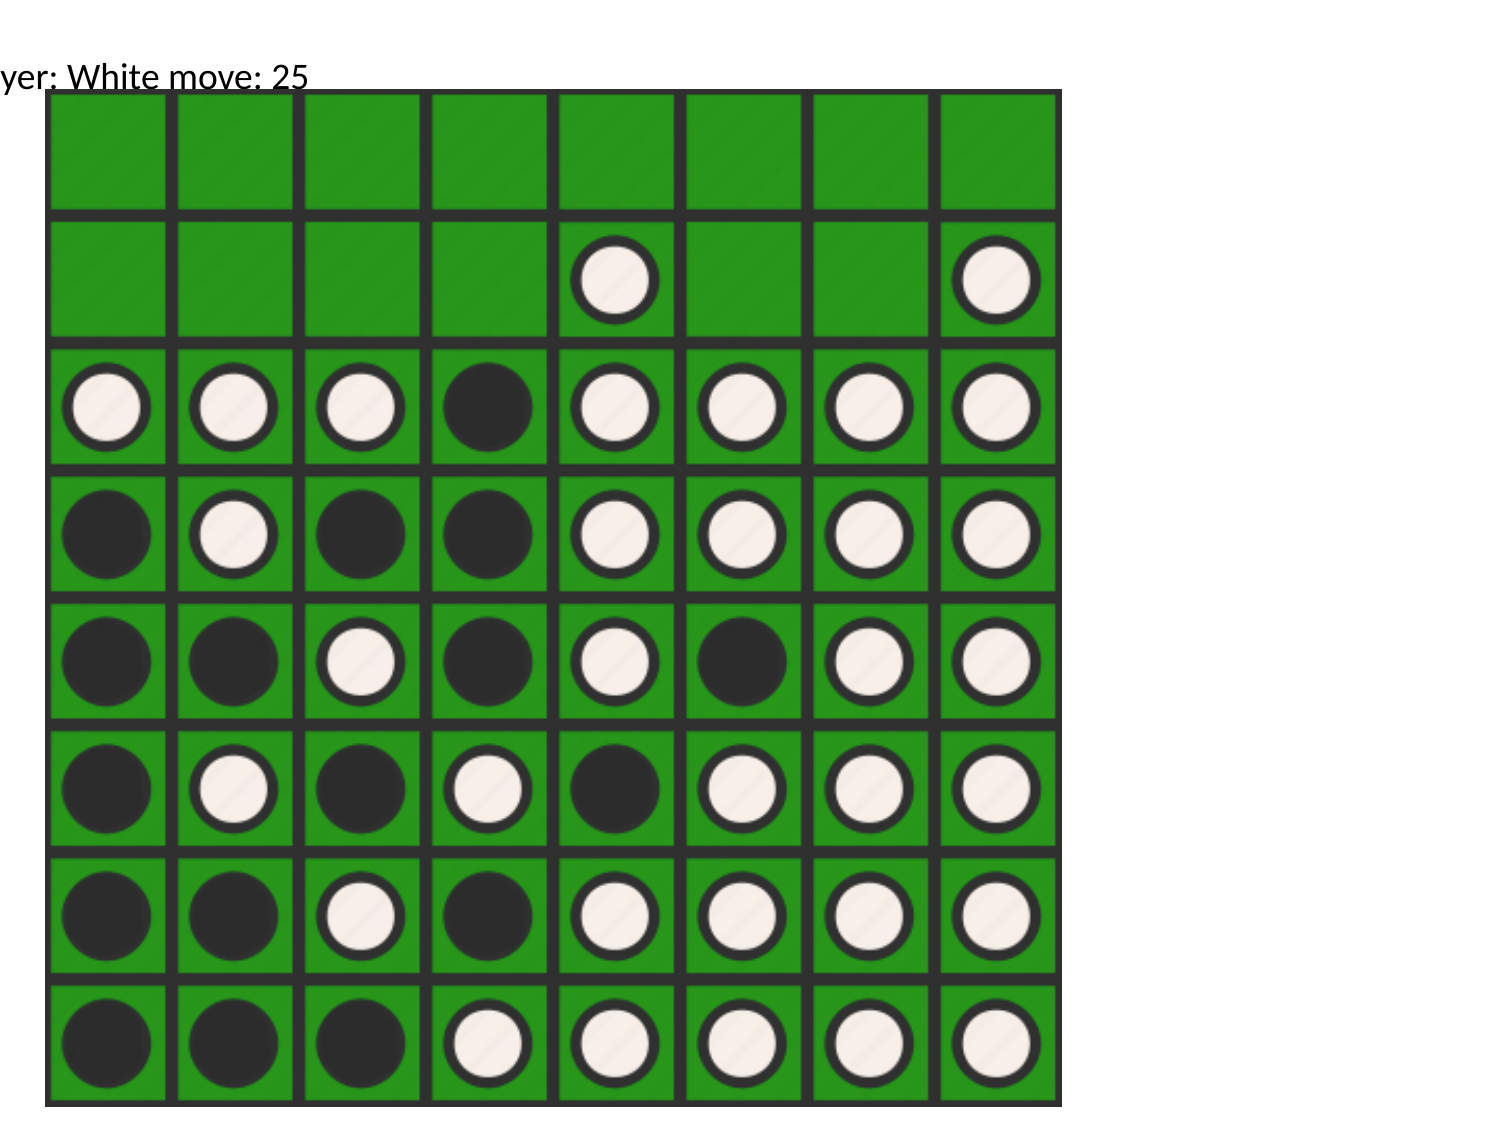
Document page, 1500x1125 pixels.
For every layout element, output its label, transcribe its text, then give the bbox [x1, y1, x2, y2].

picture [44, 89, 1062, 1107]
text_box turn: 46 player: White move: 25 [0, 44, 325, 105]
